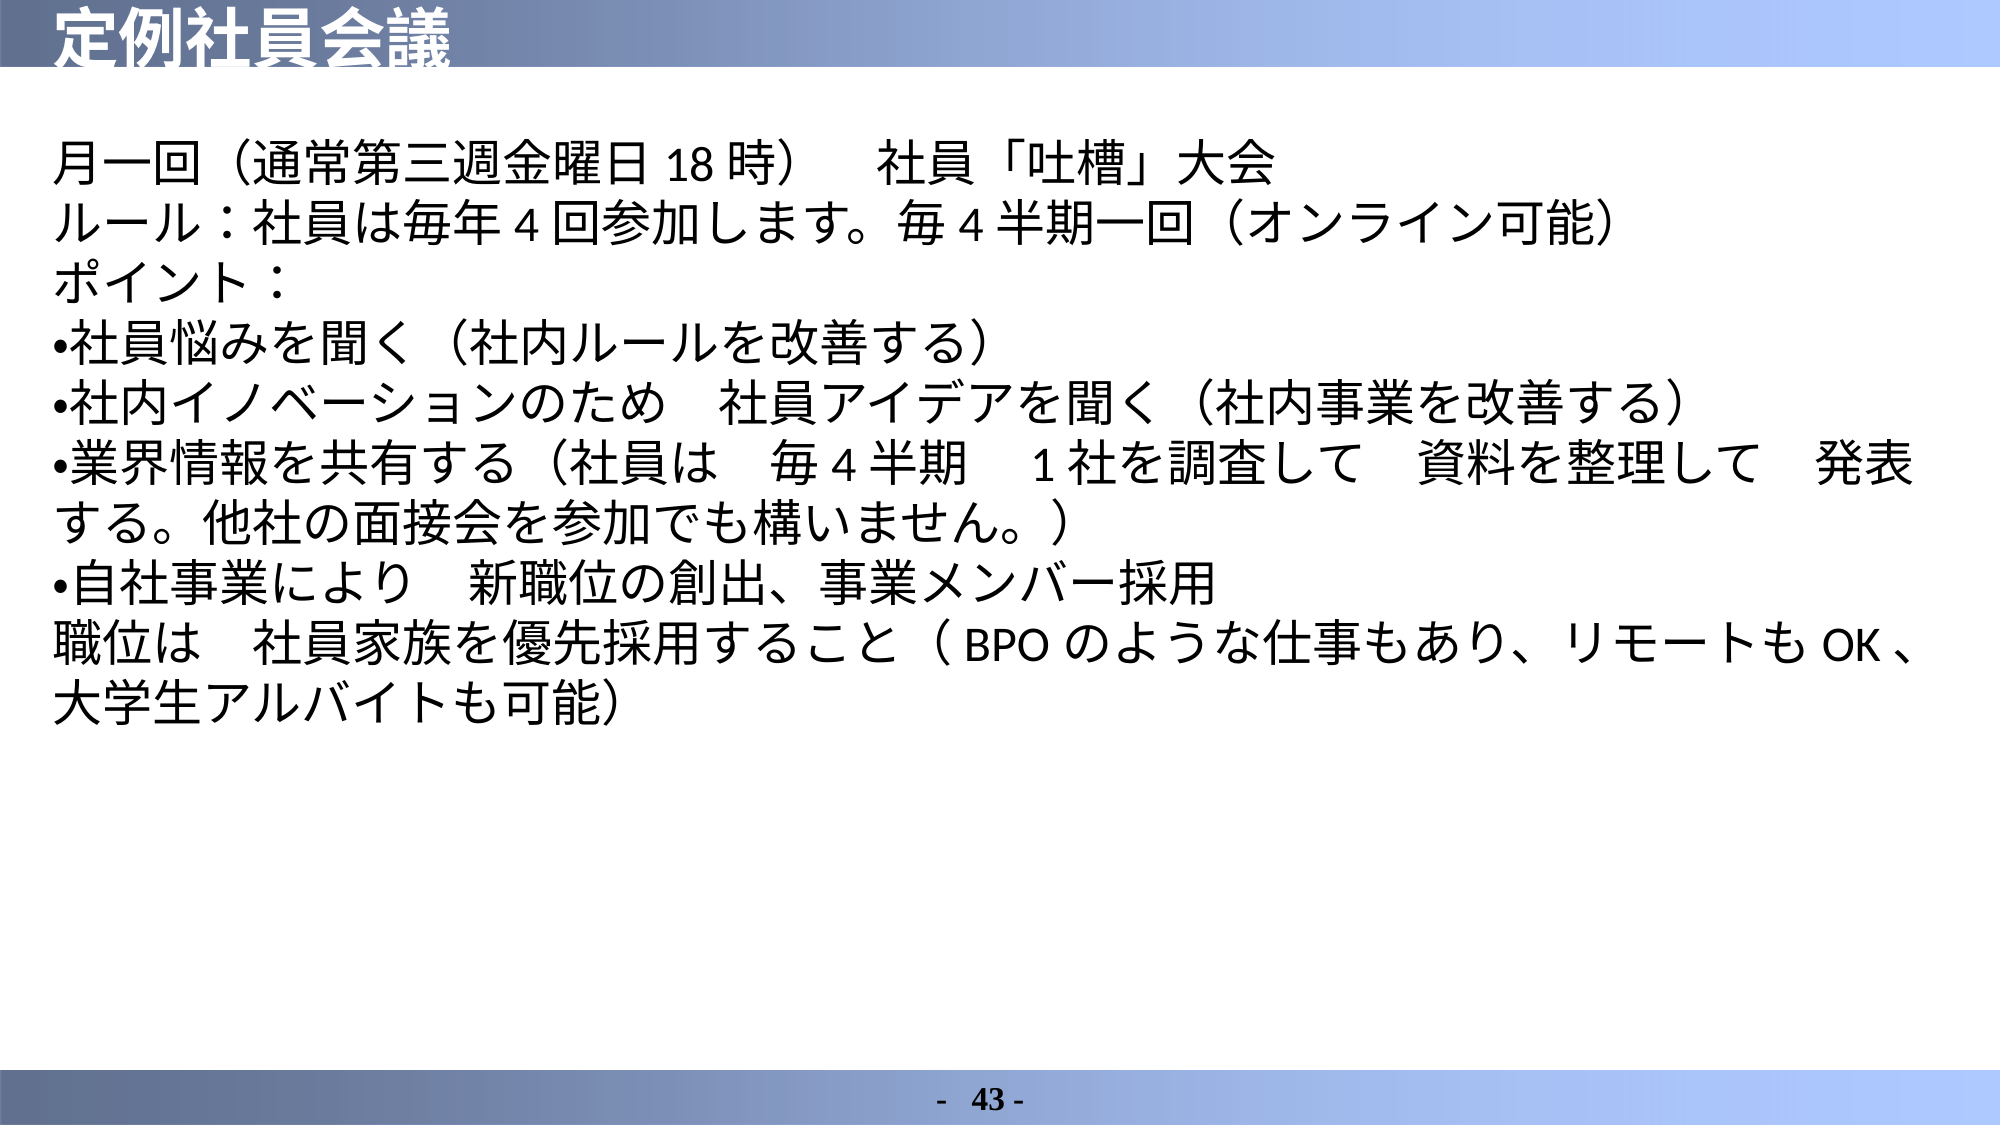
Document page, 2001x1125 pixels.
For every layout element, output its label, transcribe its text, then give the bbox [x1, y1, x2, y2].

title 定例社員会議 [52, 0, 1946, 71]
slide_number - 43 - [934, 1078, 1063, 1117]
list 月一回（通常第三週金曜日18時） 社員「吐槽」大会 ルール：社員は毎年4回参加します。毎4半期一回（オンライン可能） ポイント： ・社員悩みを聞く（社内ルールを改善する） ・社内イノベーションのため 社員アイデアを聞く（社内事業を改善する） ・業界情報を共有する（社員は 毎4半期 1社を調査して 資料を整理して 発表する。他社の面接会を参加でも構いません。） ・自社事業により 新職位の創出、事業メンバー採用 職位は 社員家族を優先採用すること（BPOのような仕事もあり、リモートもOK、大学生アルバイトも可能） [52, 131, 1946, 1022]
